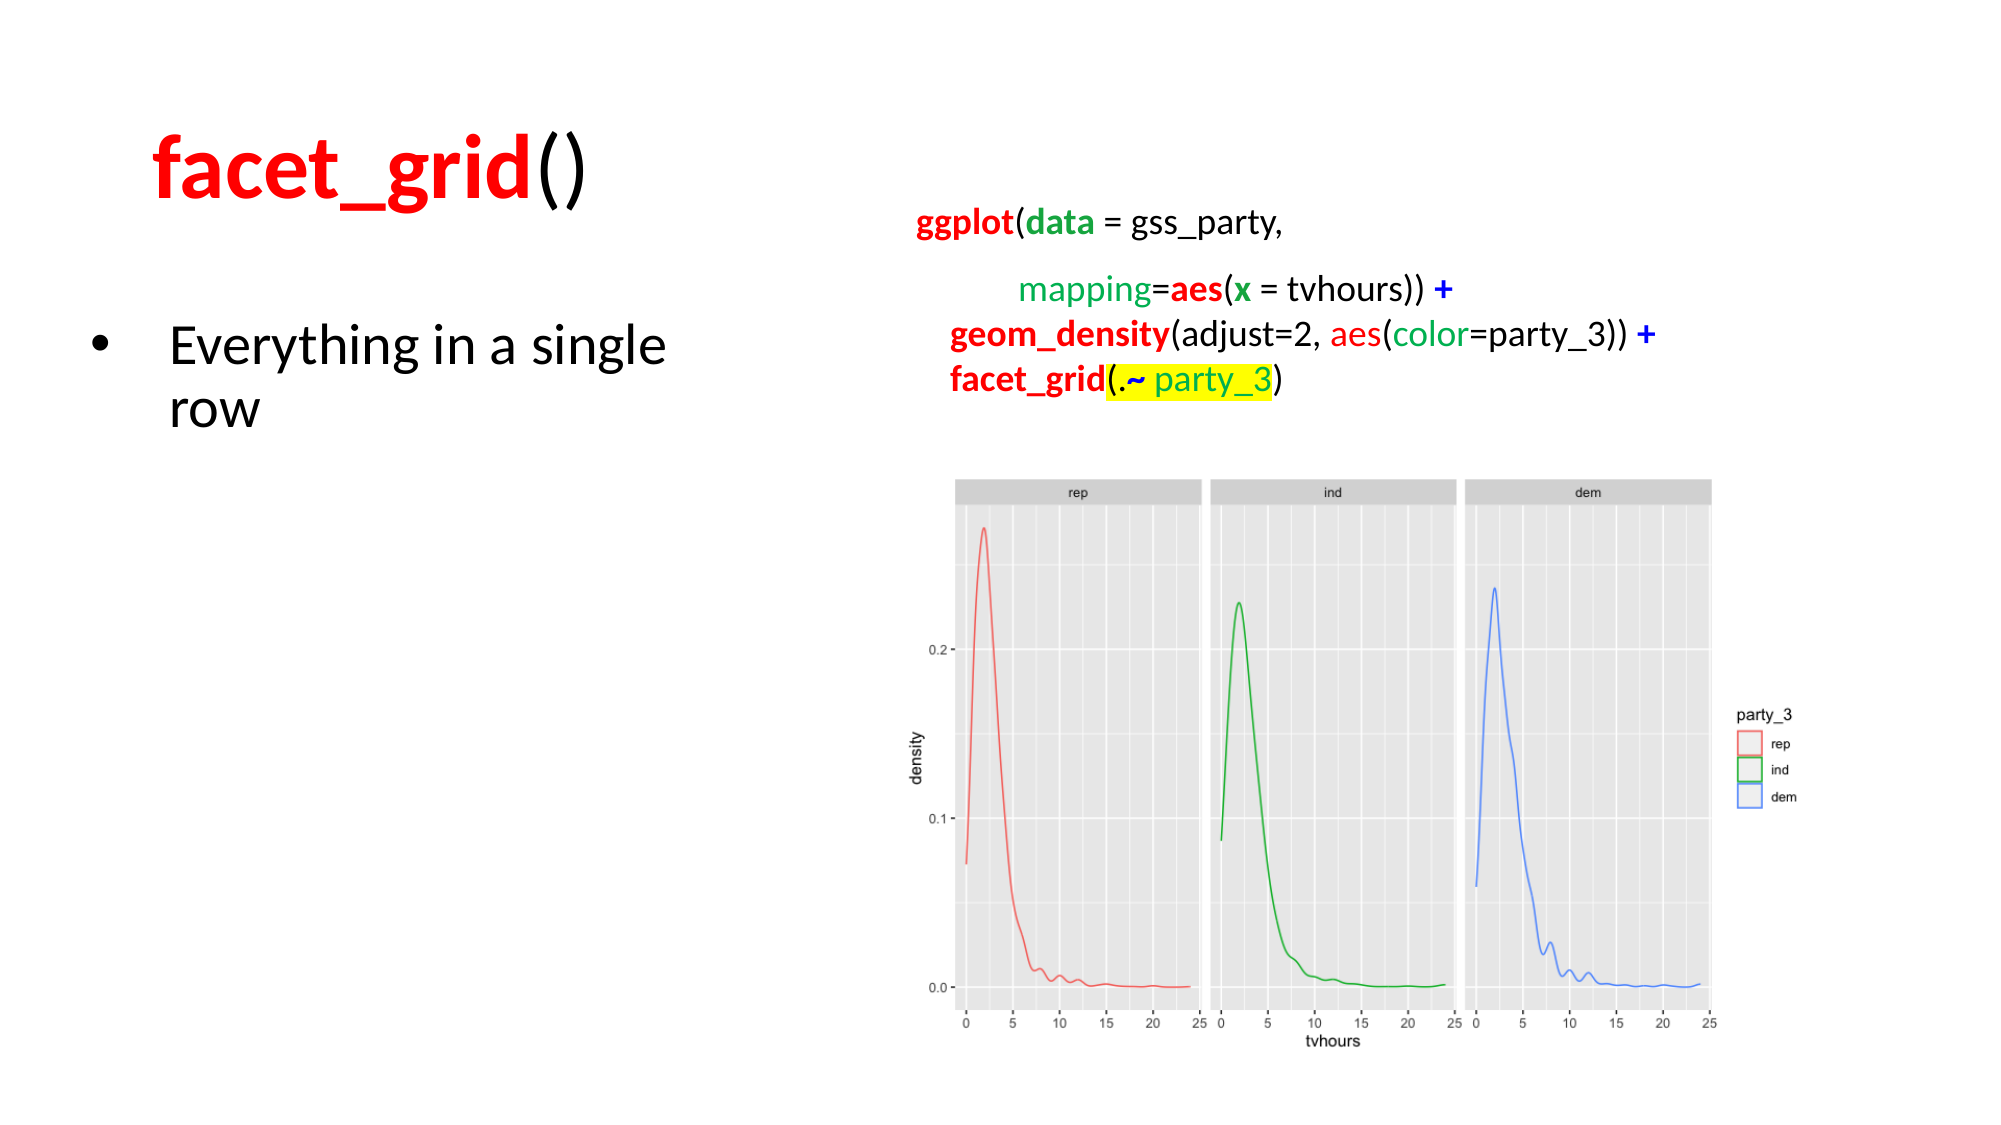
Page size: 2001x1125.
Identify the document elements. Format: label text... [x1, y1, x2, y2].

picture [900, 471, 1814, 1058]
list Everything in a single row [54, 299, 741, 1014]
title facet_grid() [137, 59, 1863, 278]
text_box ggplot(data = gss_party, mapping=aes(x = tvhours)) + geom_density(adjust=2, aes(color=party_3)) + facet_grid(.~ party_3) [901, 189, 1902, 407]
